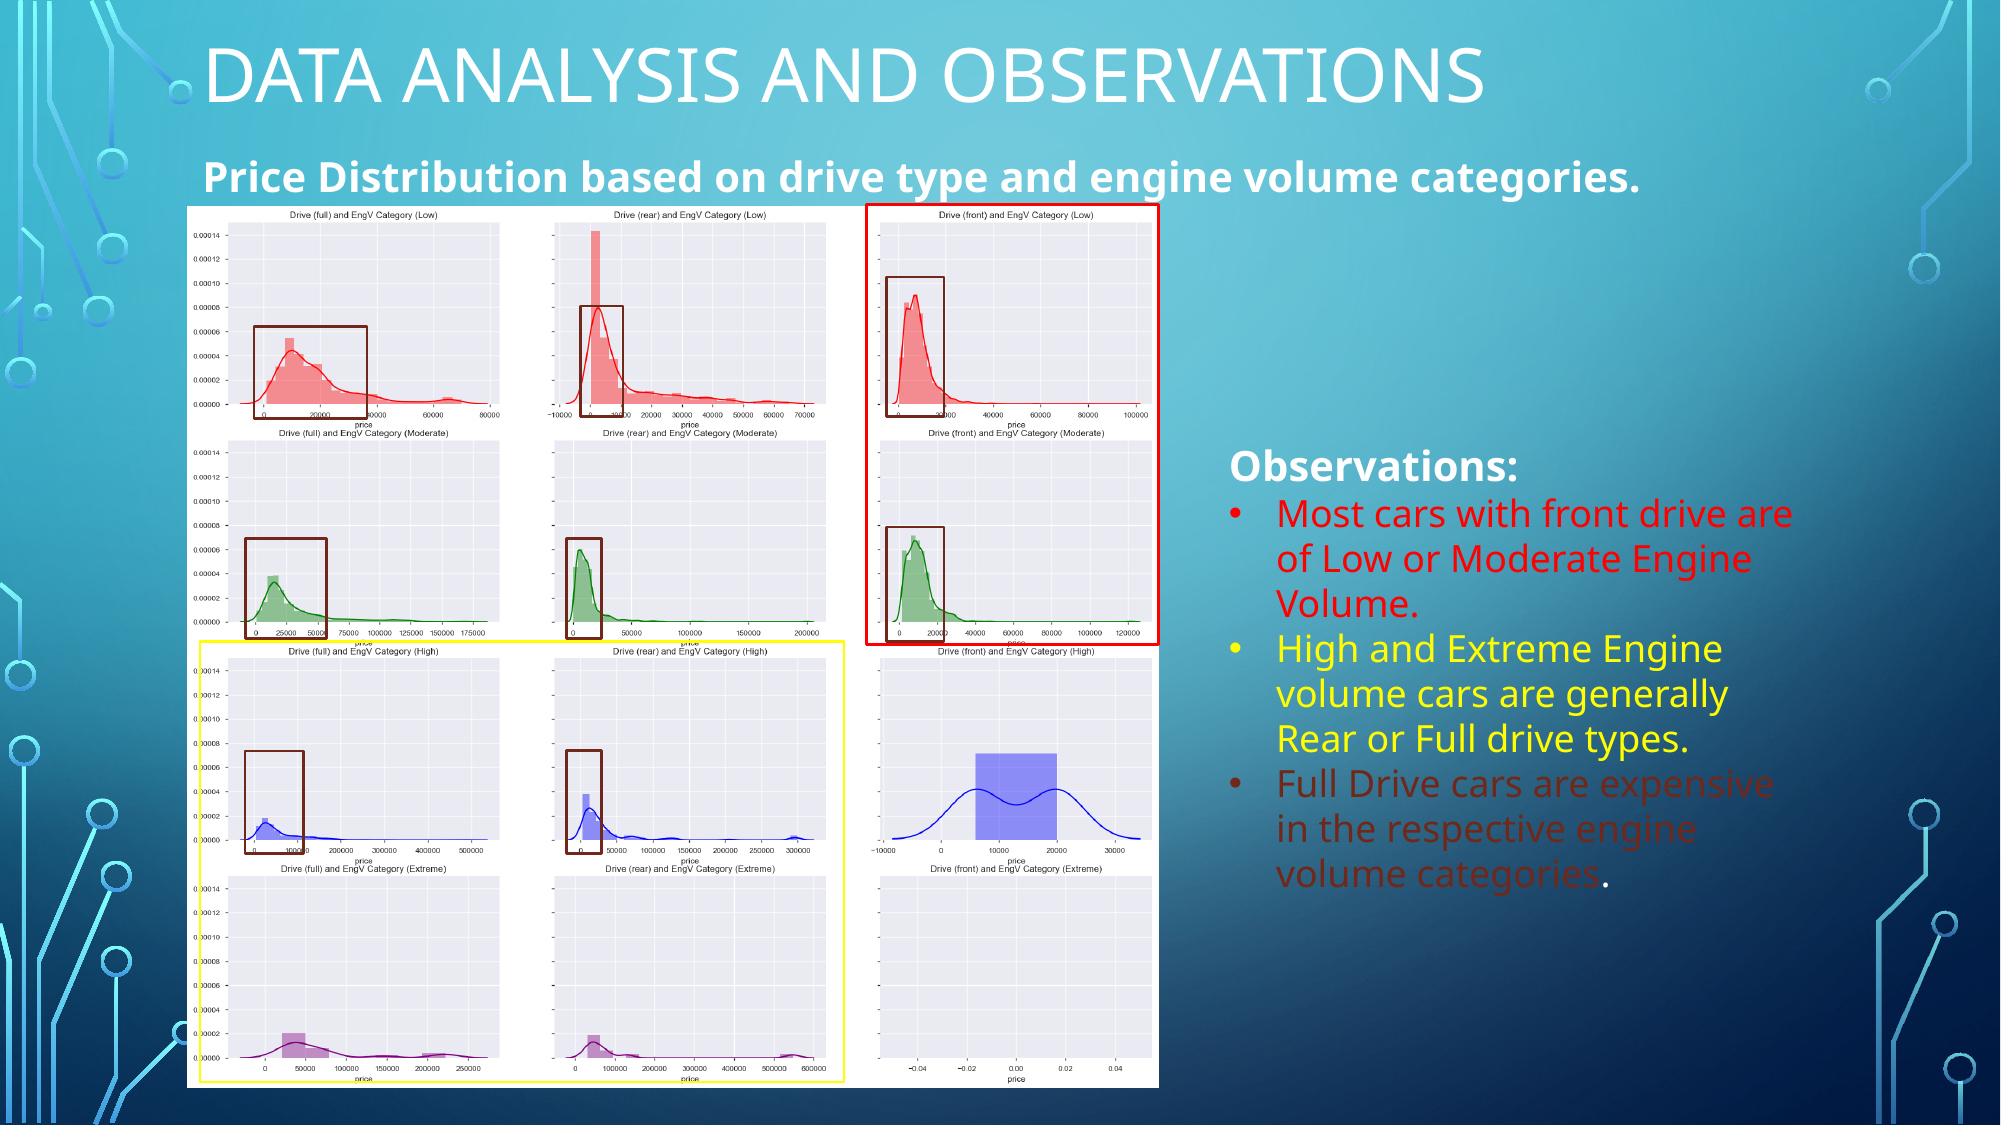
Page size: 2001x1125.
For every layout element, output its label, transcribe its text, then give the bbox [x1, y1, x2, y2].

list Price Distribution based on drive type and engine volume categories. [187, 0, 1813, 490]
text_box [865, 203, 1160, 646]
text_box Observations: Most cars with front drive are of Low or Moderate Engine Volume. High and Extreme Engine volume cars are generally Rear or Full drive types. Full Drive cars are expensive in the respective engine volume categories. [1214, 432, 1813, 903]
picture [186, 206, 1159, 1088]
